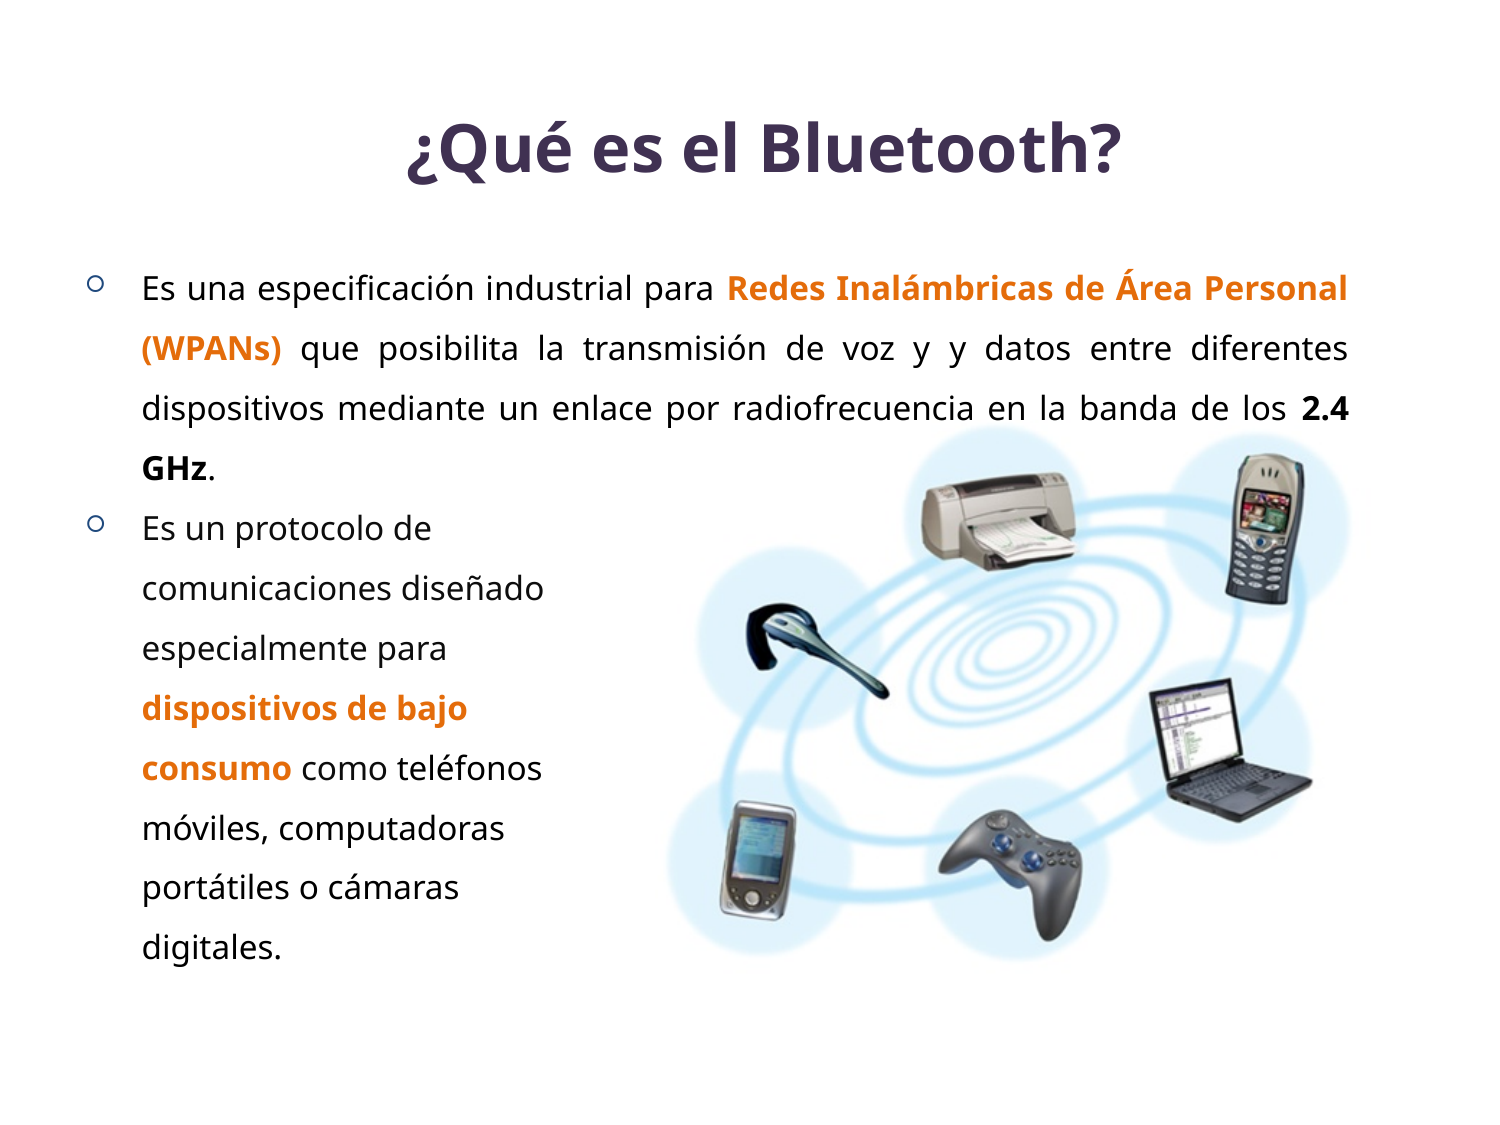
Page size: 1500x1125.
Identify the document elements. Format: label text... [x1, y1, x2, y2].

picture [655, 396, 1377, 986]
text_box Es un protocolo de comunicaciones diseñado especialmente para dispositivos de bajo consumo como teléfonos móviles, computadoras portátiles o cámaras digitales. [70, 479, 621, 955]
text_box Es una especificación industrial para Redes Inalámbricas de Área Personal (WPANs) que posibilita la transmisión de voz y y datos entre diferentes dispositivos mediante un enlace por radiofrecuencia en la banda de los 2.4 GHz. [70, 240, 1365, 458]
text_box ¿Qué es el Bluetooth? [41, 51, 1471, 240]
